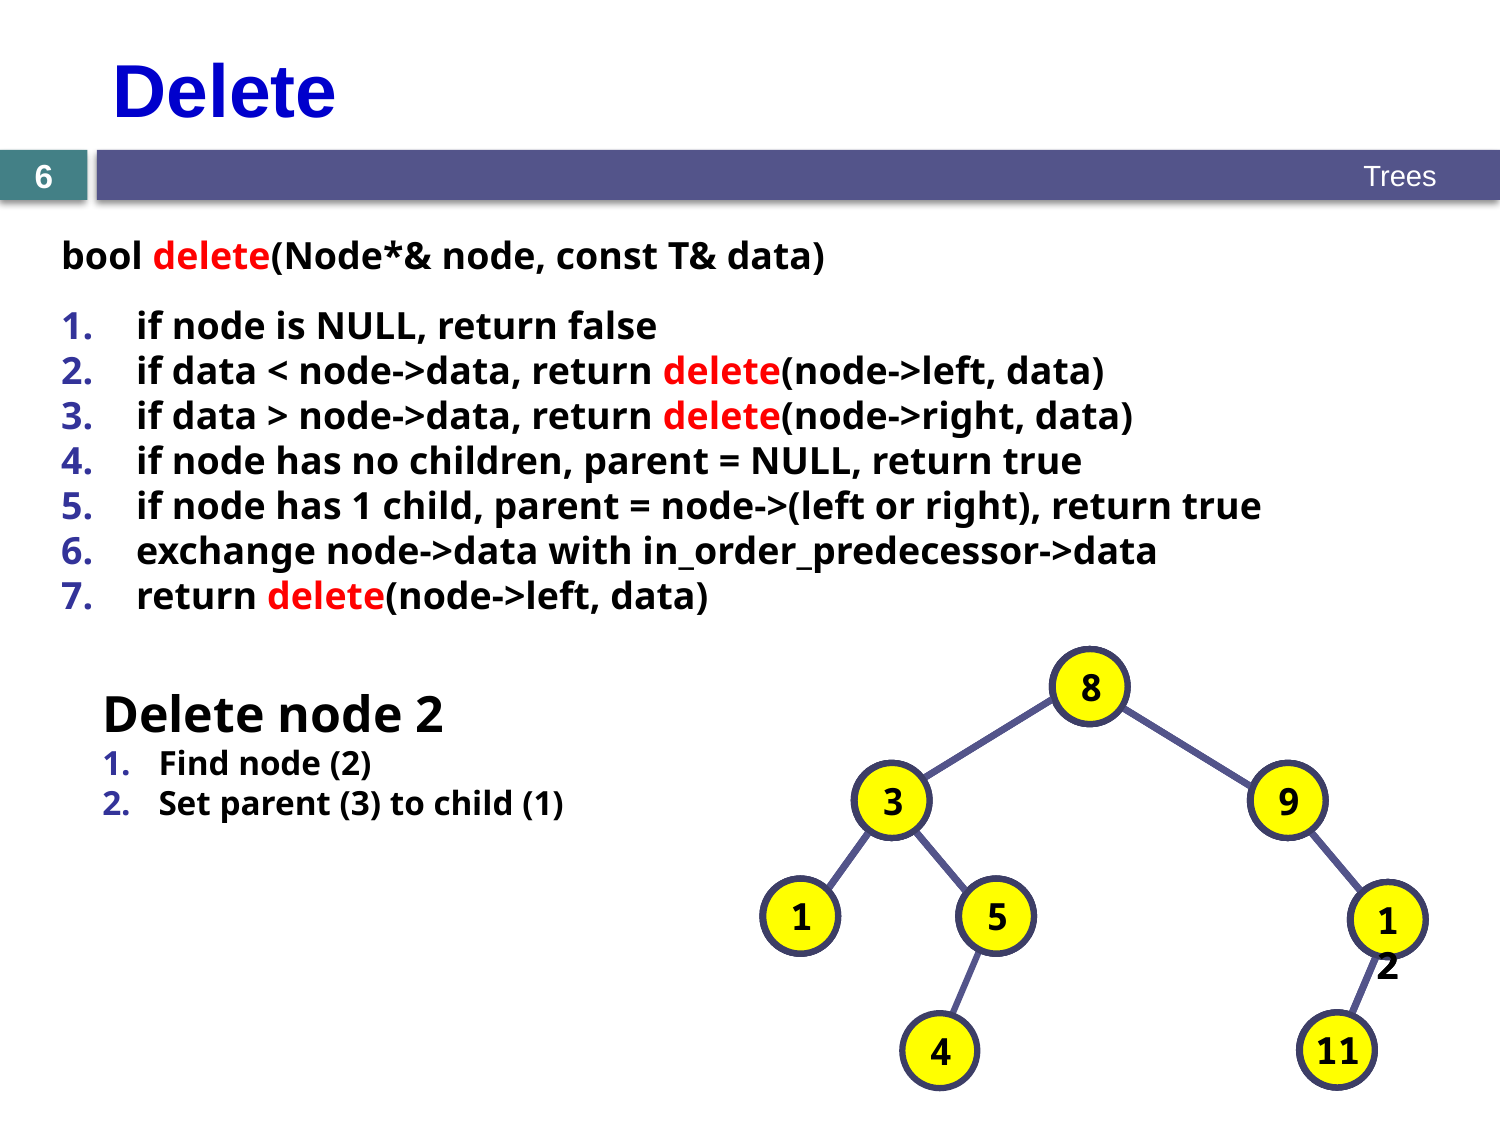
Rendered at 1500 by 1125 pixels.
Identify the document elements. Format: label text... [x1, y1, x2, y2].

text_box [705, 633, 1467, 1098]
slide_number 6 [0, 149, 88, 200]
footer Trees [562, 150, 1452, 200]
text_box bool delete(Node*& node, const T& data) if node is NULL, return false if data < node->data, return delete(node->left, data) if data > node->data, return delete(node->right, data) if node has no children, parent = NULL, return true if node has 1 child, parent = node->(left or right), return true exchange node->data with in_order_predecessor->data return delete(node->left, data) [46, 224, 1435, 637]
text_box Delete node 2 Find node (2) Set parent (3) to child (1) [87, 674, 685, 911]
title Delete [97, 27, 1436, 148]
